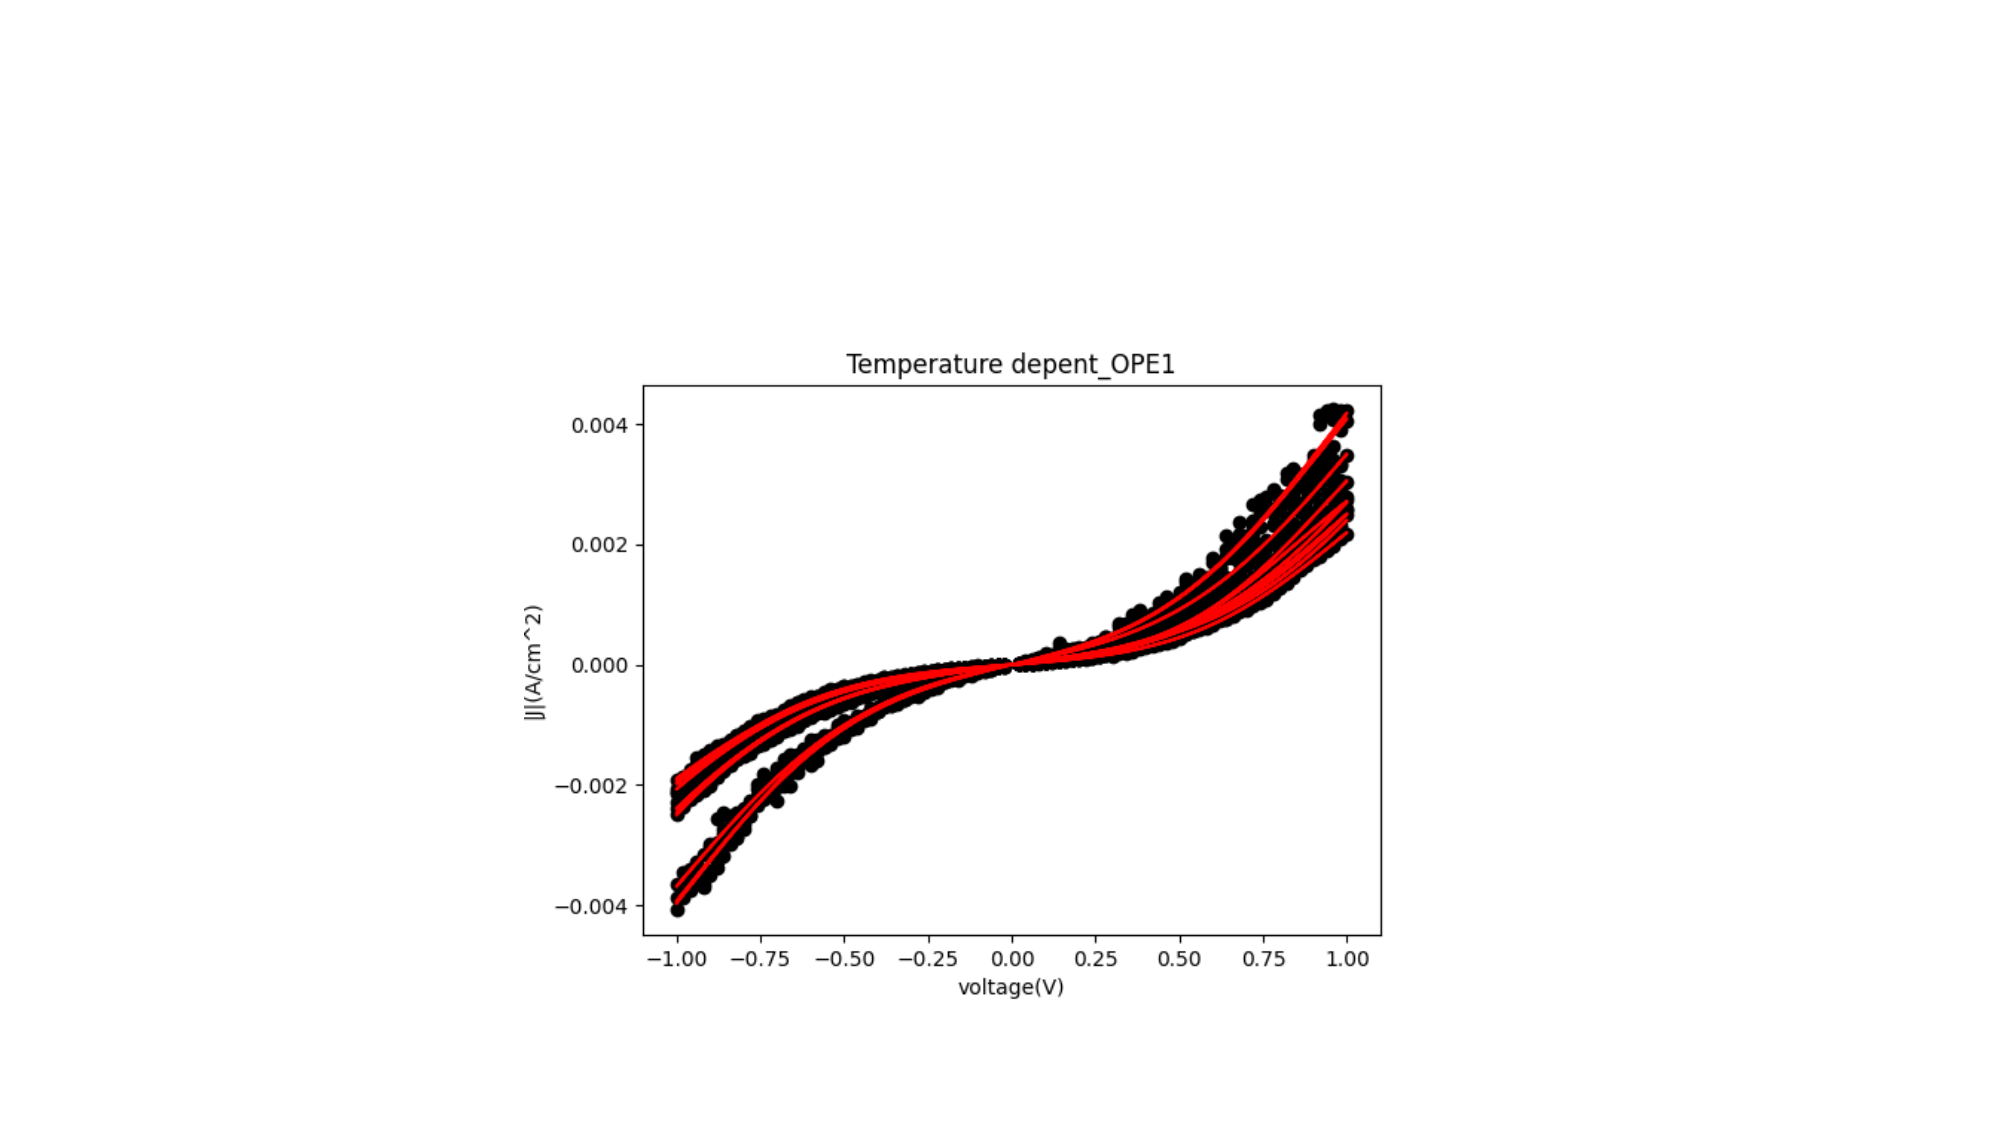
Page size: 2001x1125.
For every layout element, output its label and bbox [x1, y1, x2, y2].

list [524, 299, 1476, 1014]
